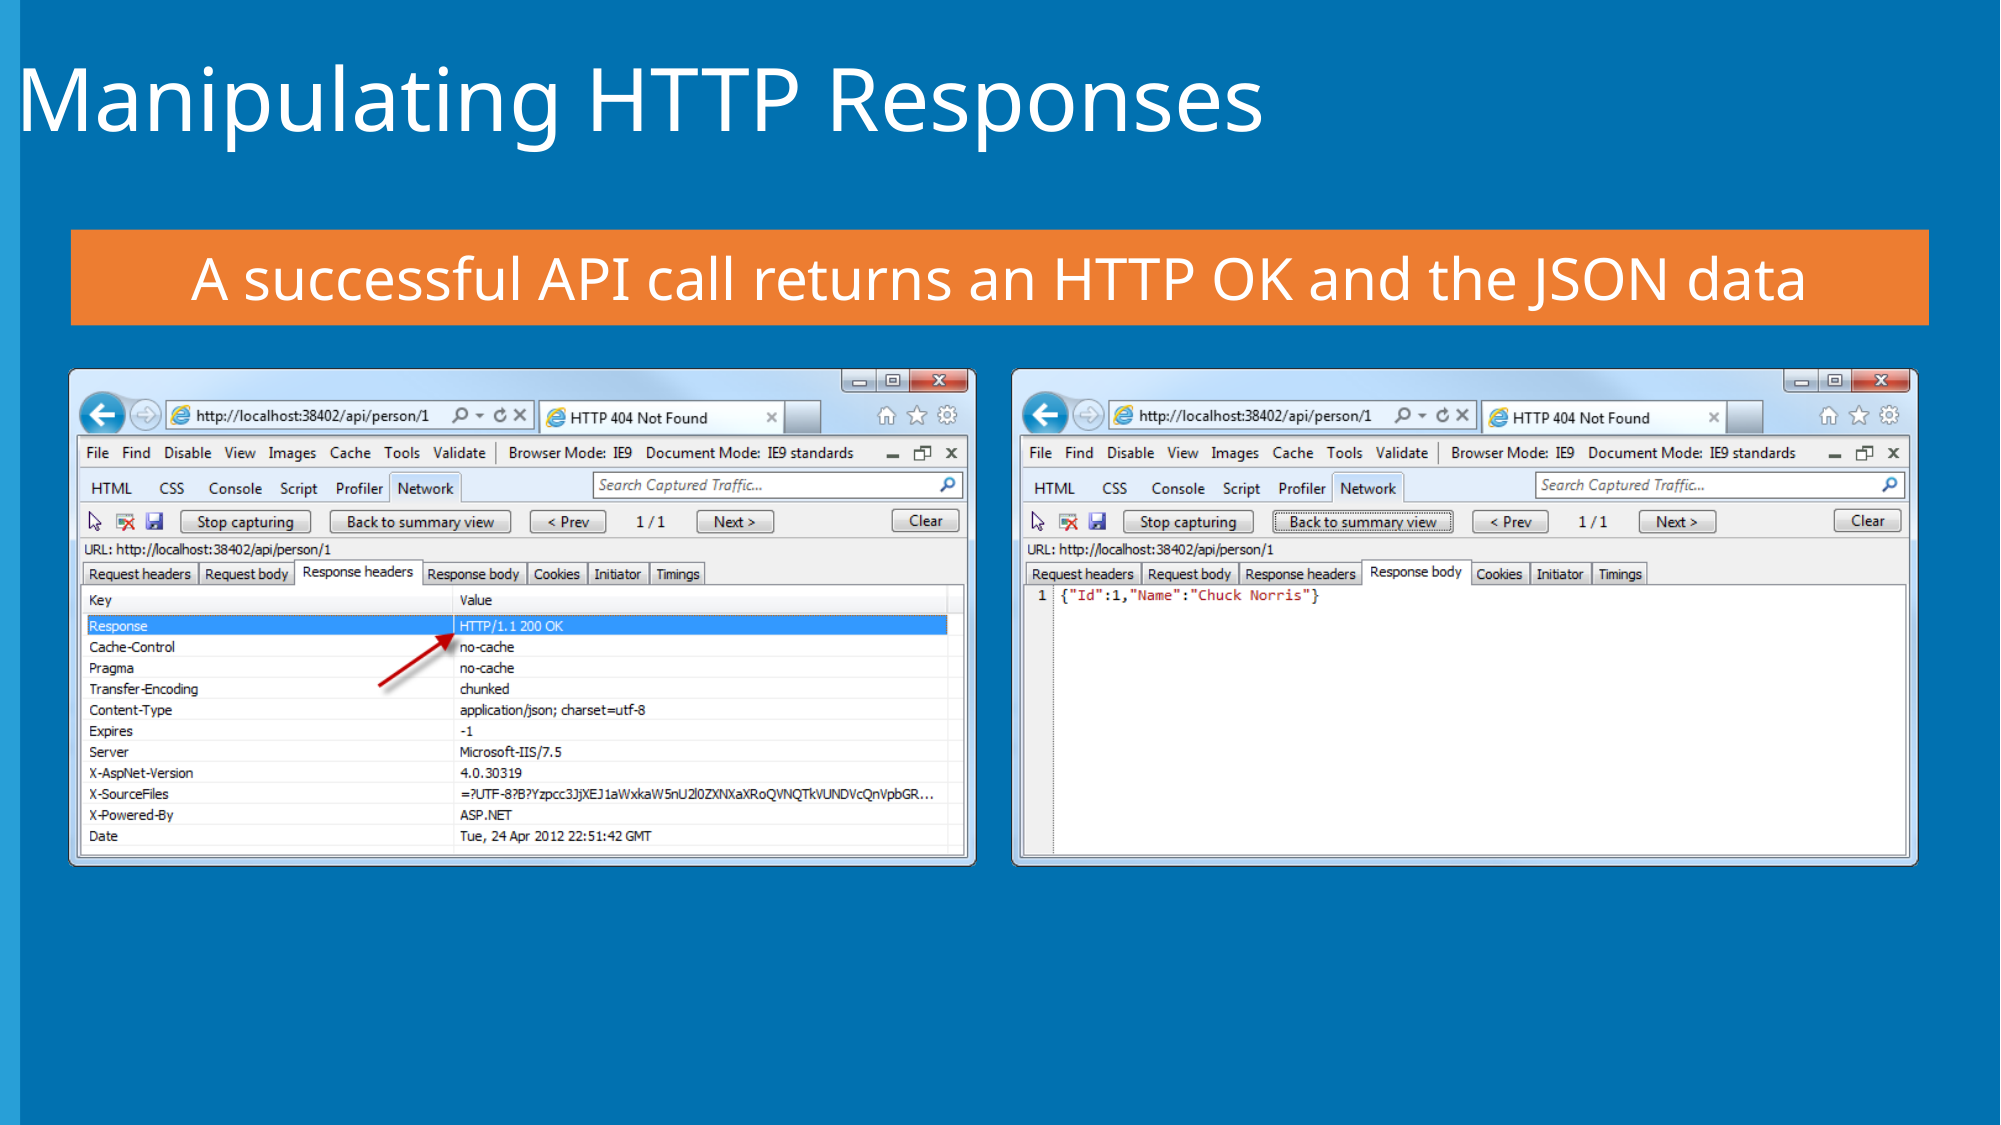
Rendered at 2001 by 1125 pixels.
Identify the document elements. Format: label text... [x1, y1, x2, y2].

picture [68, 368, 977, 867]
picture [1011, 368, 1919, 867]
title Manipulating HTTP Responses [0, 37, 1830, 161]
text_box A successful API call returns an HTTP OK and the JSON data [70, 229, 1930, 326]
